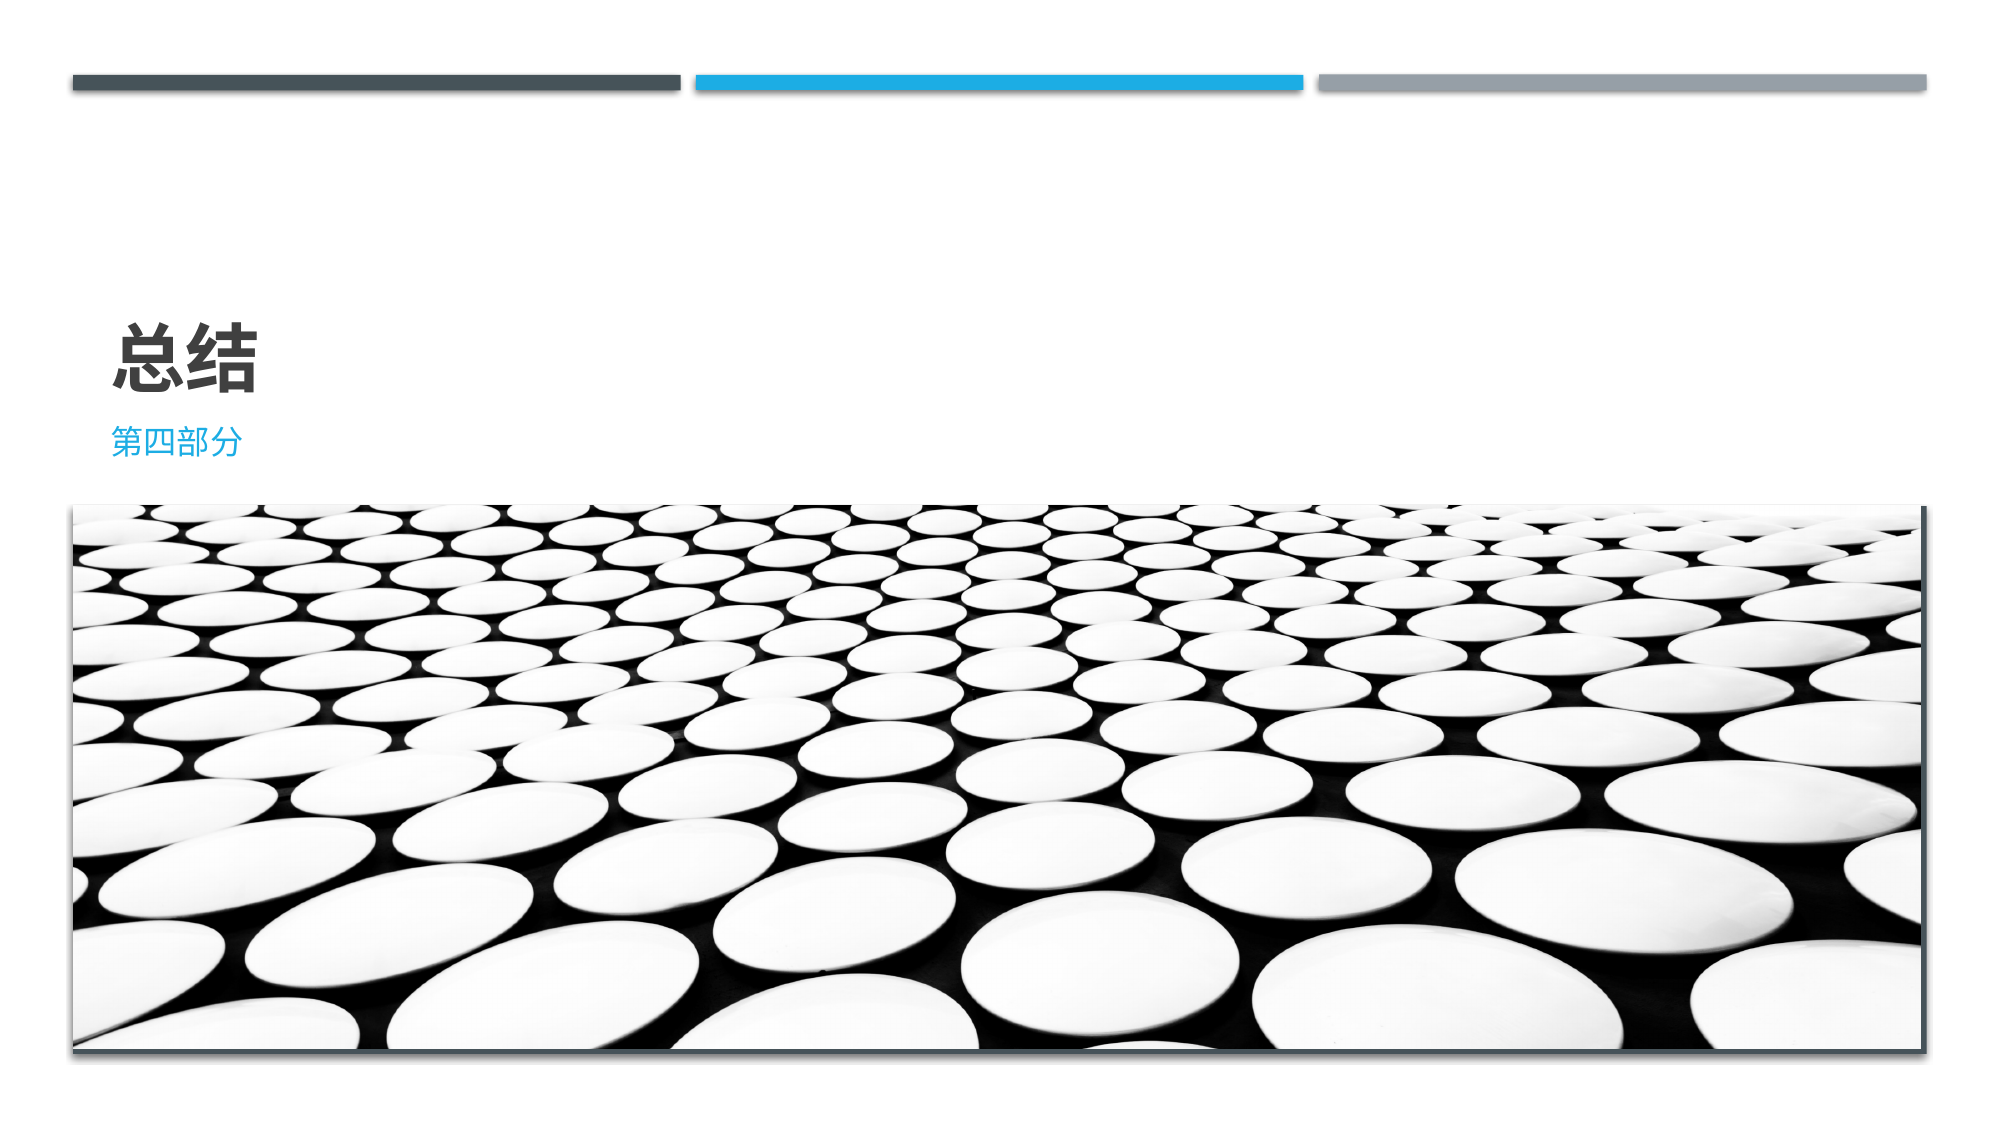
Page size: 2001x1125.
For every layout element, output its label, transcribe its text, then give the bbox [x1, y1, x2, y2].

picture [72, 504, 1922, 1050]
title 总结 [95, 167, 1899, 409]
subtitle 第四部分 [95, 409, 1899, 487]
